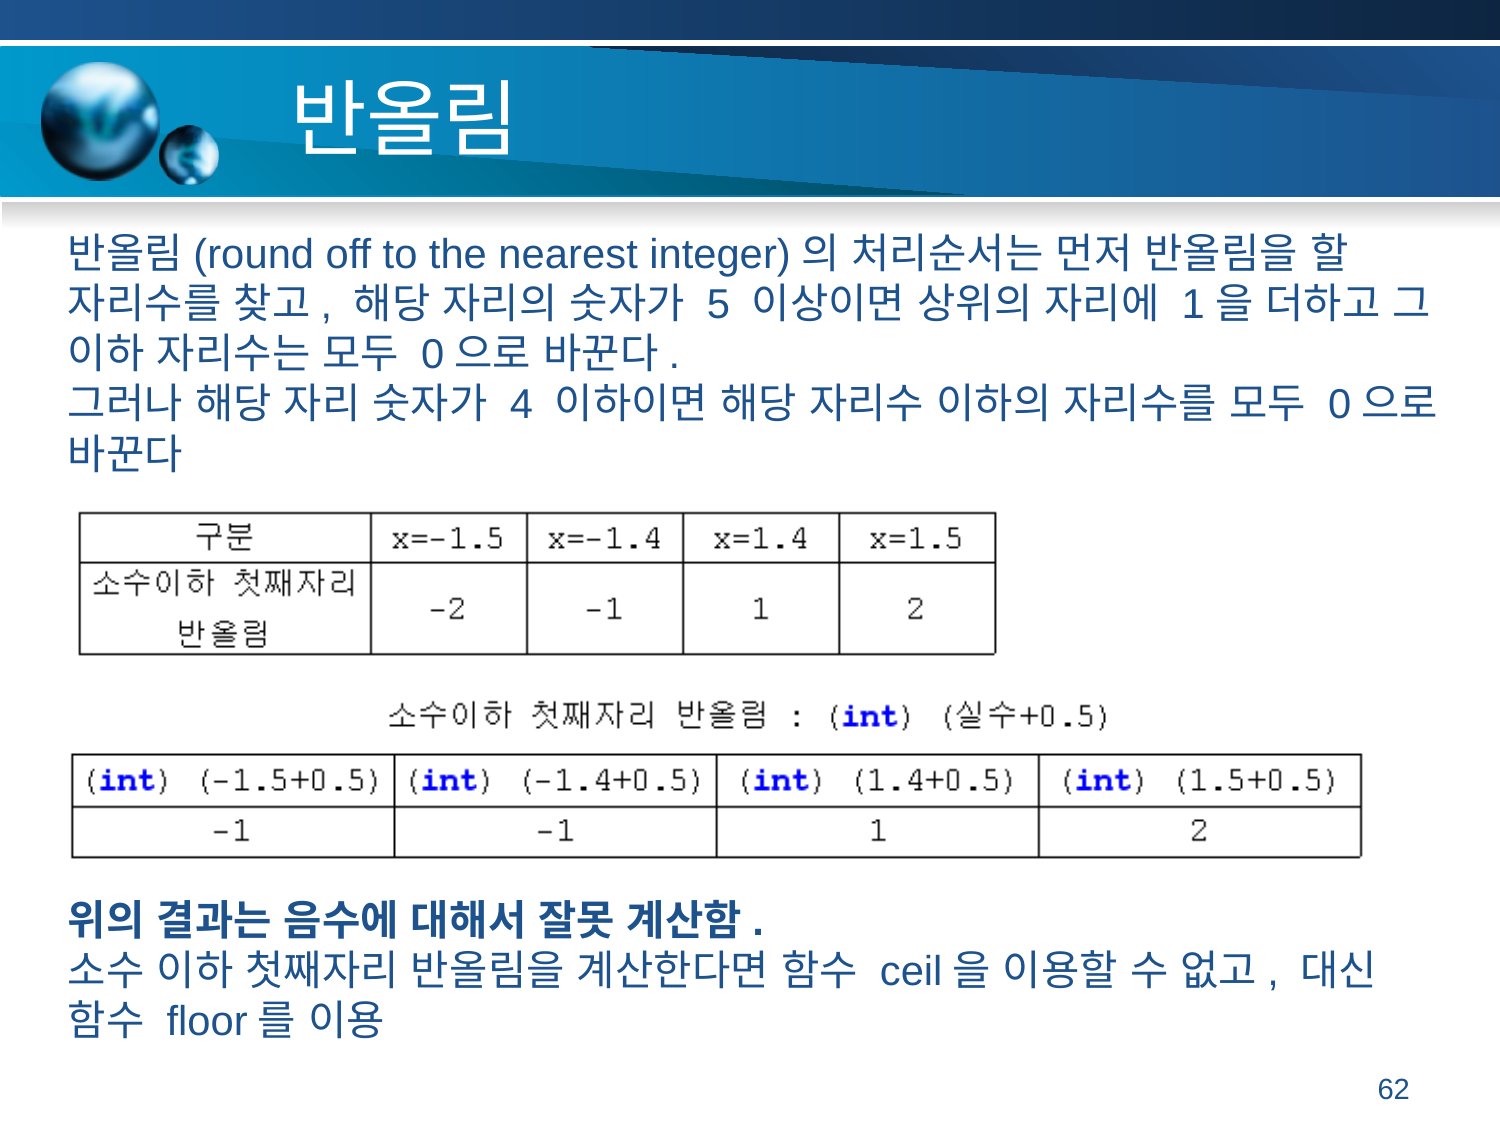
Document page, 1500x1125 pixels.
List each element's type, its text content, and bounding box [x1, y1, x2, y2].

title 반올림 [274, 44, 1363, 188]
text_box 위의 결과는 음수에 대해서 잘못 계산함. 소수 이하 첫째자리 반올림을 계산한다면 함수 ceil을 이용할 수 없고, 대신 함수 floor를 이용 [53, 886, 1424, 1052]
slide_number 62 [1074, 1062, 1426, 1103]
picture [42, 63, 159, 180]
picture [66, 692, 1377, 882]
picture [64, 503, 1012, 669]
picture [160, 126, 218, 184]
text_box 반올림(round off to the nearest integer)의 처리순서는 먼저 반올림을 할 자리수를 찾고, 해당 자리의 숫자가 5 이상이면 상위의 자리에 1을 더하고 그 이하 자리수는 모두 0으로 바꾼다. 그러나 해당 자리 숫자가 4 이하이면 해당 자리수 이하의 자리수를 모두 0으로 바꾼다 [53, 219, 1459, 485]
